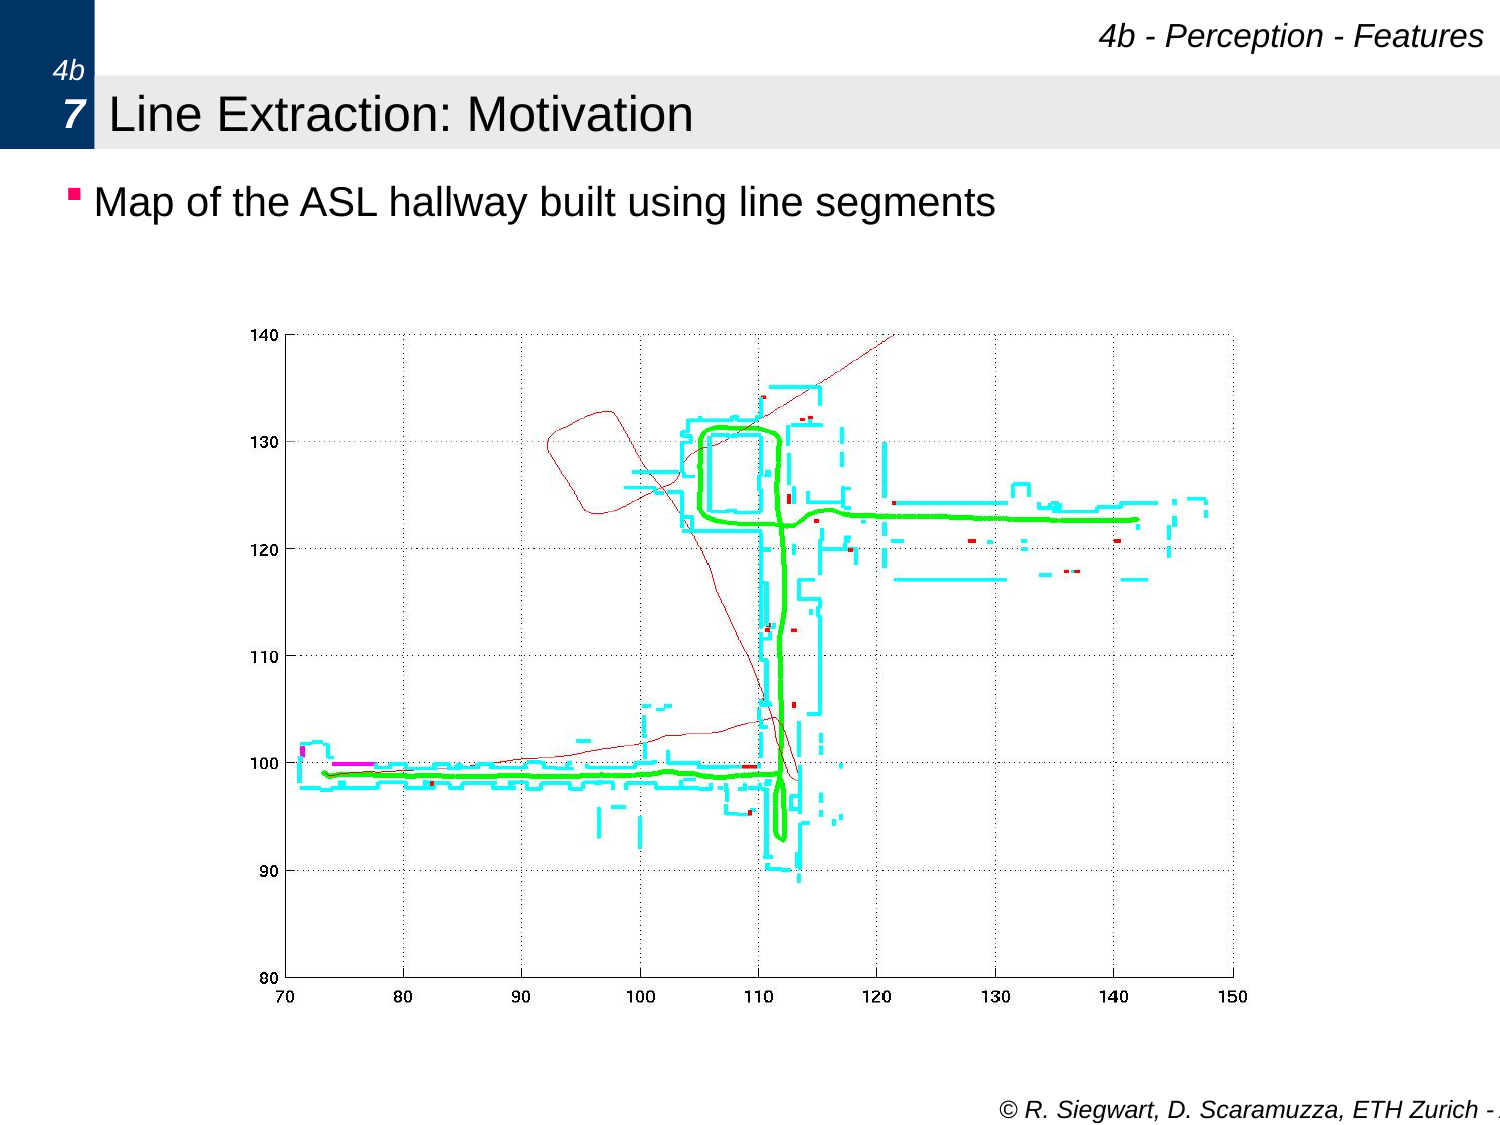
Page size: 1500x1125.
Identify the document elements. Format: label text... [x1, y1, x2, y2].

title Line Extraction: Motivation [94, 75, 1500, 149]
list Map of the ASL hallway built using line segments [64, 167, 1475, 1094]
footer 4b - Perception - Features [382, 5, 1500, 68]
slide_number 4b 7 [0, 43, 101, 150]
picture [126, 255, 1349, 1084]
